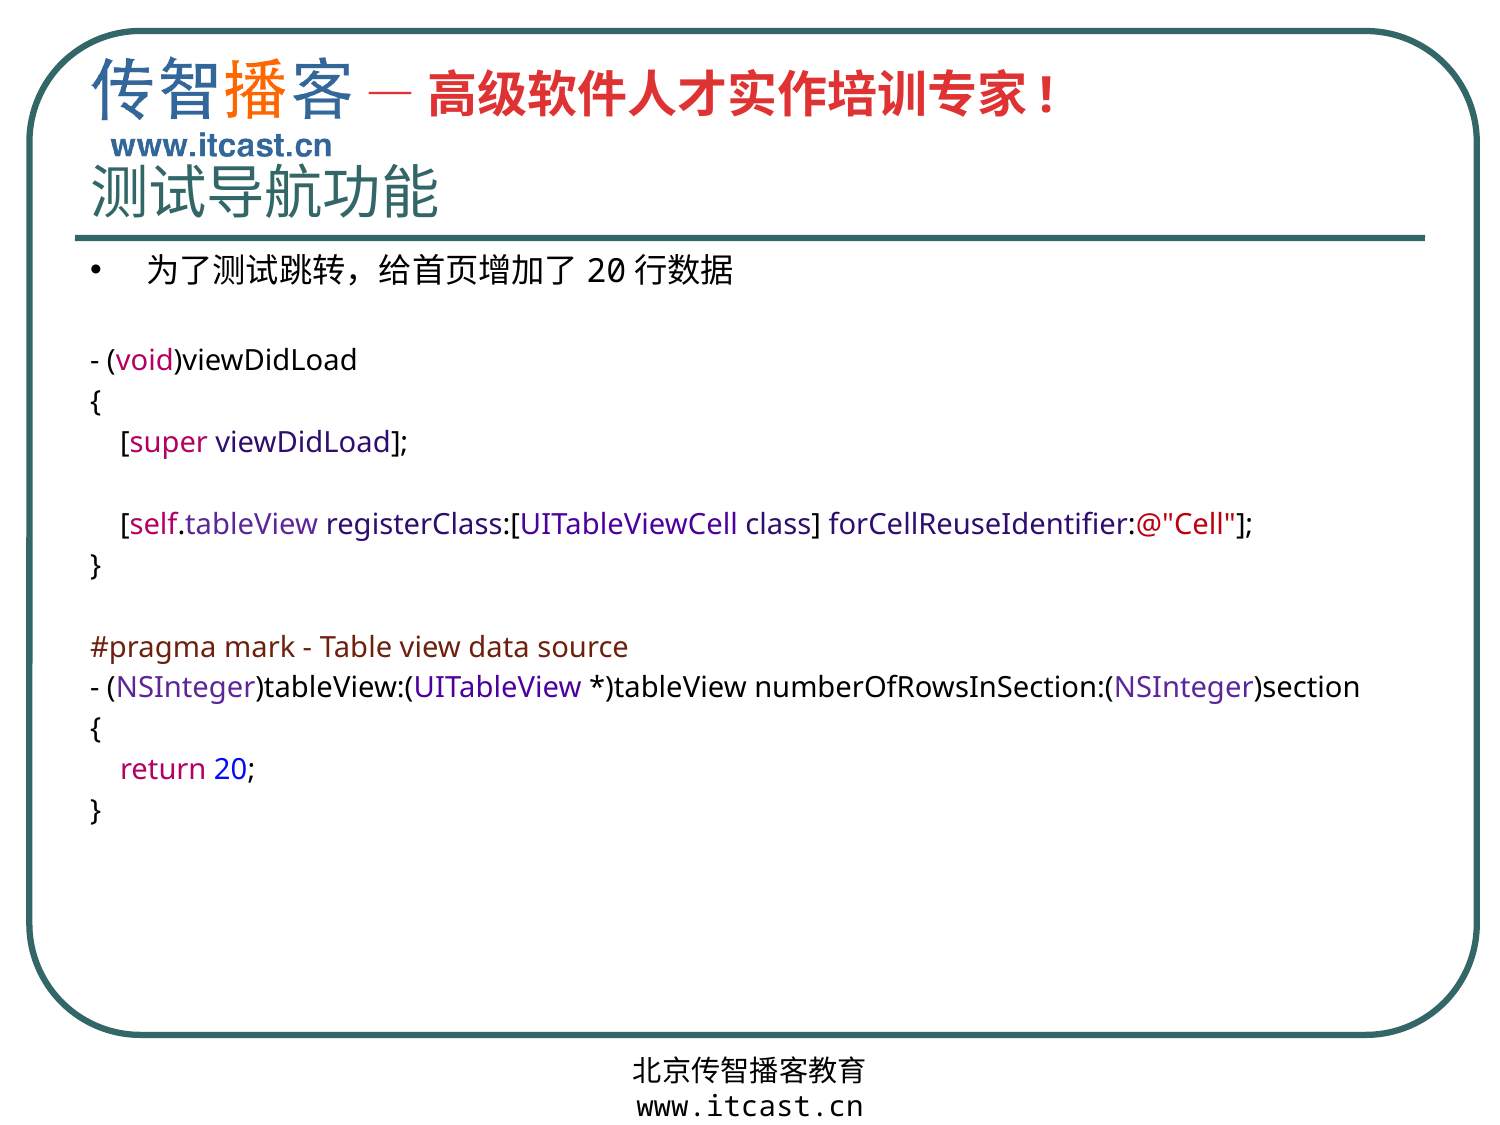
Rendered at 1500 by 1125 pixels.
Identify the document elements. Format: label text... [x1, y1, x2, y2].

list 为了测试跳转，给首页增加了20行数据 - (void)viewDidLoad { [super viewDidLoad]; [self.tableView registerClass:[UITableViewCell class] forCellReuseIdentifier:@"Cell"]; } #pragma mark - Table view data source - (NSInteger)tableView:(UITableView *)tableView numberOfRowsInSection:(NSInteger)section { return 20; } [75, 241, 1425, 1014]
title 测试导航功能 [75, 45, 1425, 233]
